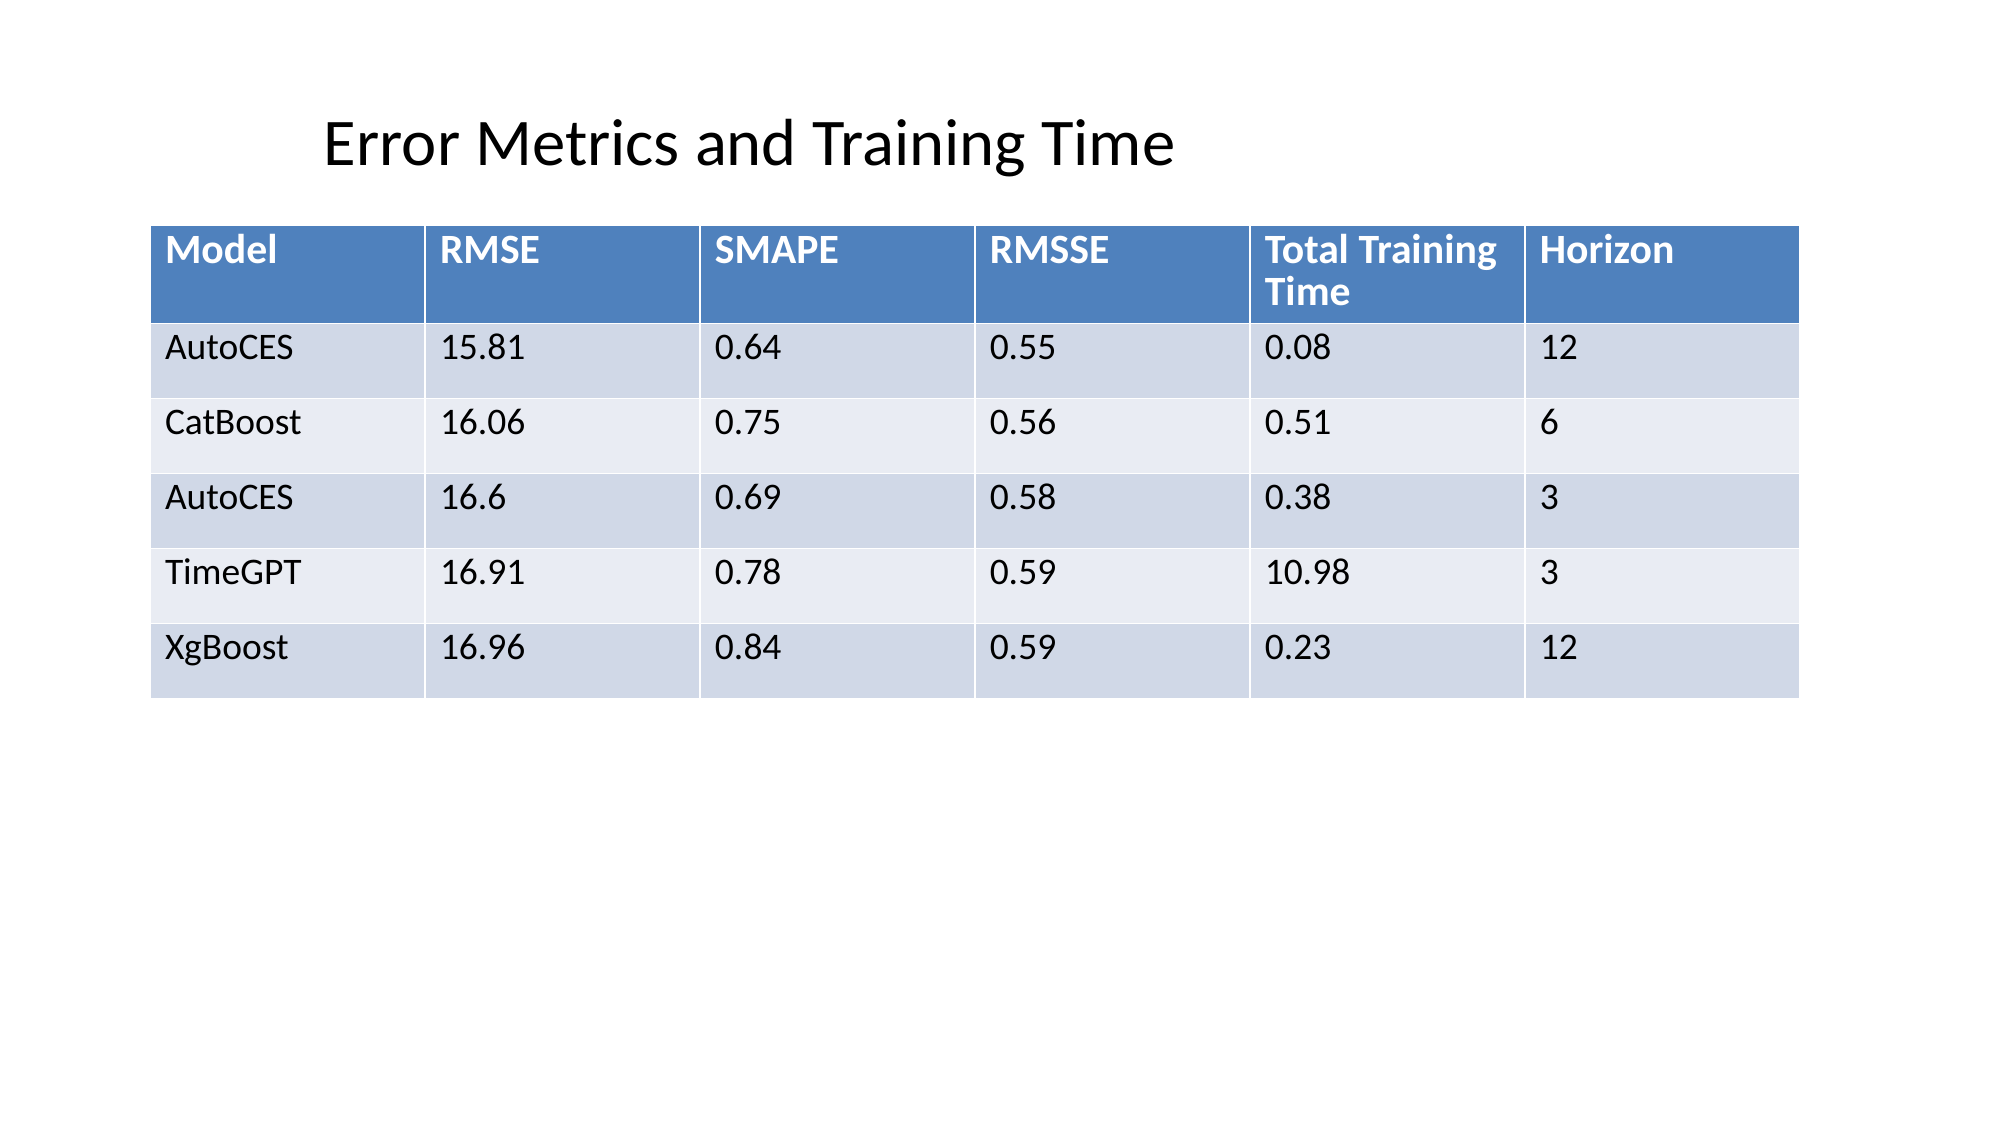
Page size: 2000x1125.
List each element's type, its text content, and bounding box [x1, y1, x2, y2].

table_cell 0.59 [976, 549, 1249, 623]
table_header RMSE [426, 226, 699, 323]
table_cell 0.58 [976, 474, 1249, 548]
table_cell 16.06 [426, 399, 699, 473]
table_header Total Training Time [1251, 226, 1524, 323]
table_cell 6 [1526, 399, 1799, 473]
table_cell 0.56 [976, 399, 1249, 473]
table_cell 0.23 [1251, 624, 1524, 698]
table_cell 12 [1526, 624, 1799, 698]
table_cell 0.78 [701, 549, 974, 623]
table_cell 16.91 [426, 549, 699, 623]
table_cell 3 [1526, 549, 1799, 623]
table_cell 15.81 [426, 324, 699, 398]
table_cell 16.6 [426, 474, 699, 548]
table_cell 16.96 [426, 624, 699, 698]
table_cell 10.98 [1251, 549, 1524, 623]
table_cell 0.55 [976, 324, 1249, 398]
table_header RMSSE [976, 226, 1249, 323]
table_cell XgBoost [151, 624, 424, 698]
table_cell CatBoost [151, 399, 424, 473]
table_header SMAPE [701, 226, 974, 323]
table_cell 0.64 [701, 324, 974, 398]
title Error Metrics and Training Time [75, 45, 1425, 233]
table_cell TimeGPT [151, 549, 424, 623]
table_cell 0.08 [1251, 324, 1524, 398]
table_cell 0.84 [701, 624, 974, 698]
table_cell 0.51 [1251, 399, 1524, 473]
table_cell 0.38 [1251, 474, 1524, 548]
table_cell 0.69 [701, 474, 974, 548]
table_header Model [151, 226, 424, 323]
table_cell AutoCES [151, 324, 424, 398]
table_cell AutoCES [151, 474, 424, 548]
table_cell 0.75 [701, 399, 974, 473]
table_header Horizon [1526, 226, 1799, 323]
table_cell 12 [1526, 324, 1799, 398]
table_cell 3 [1526, 474, 1799, 548]
table_cell 0.59 [976, 624, 1249, 698]
